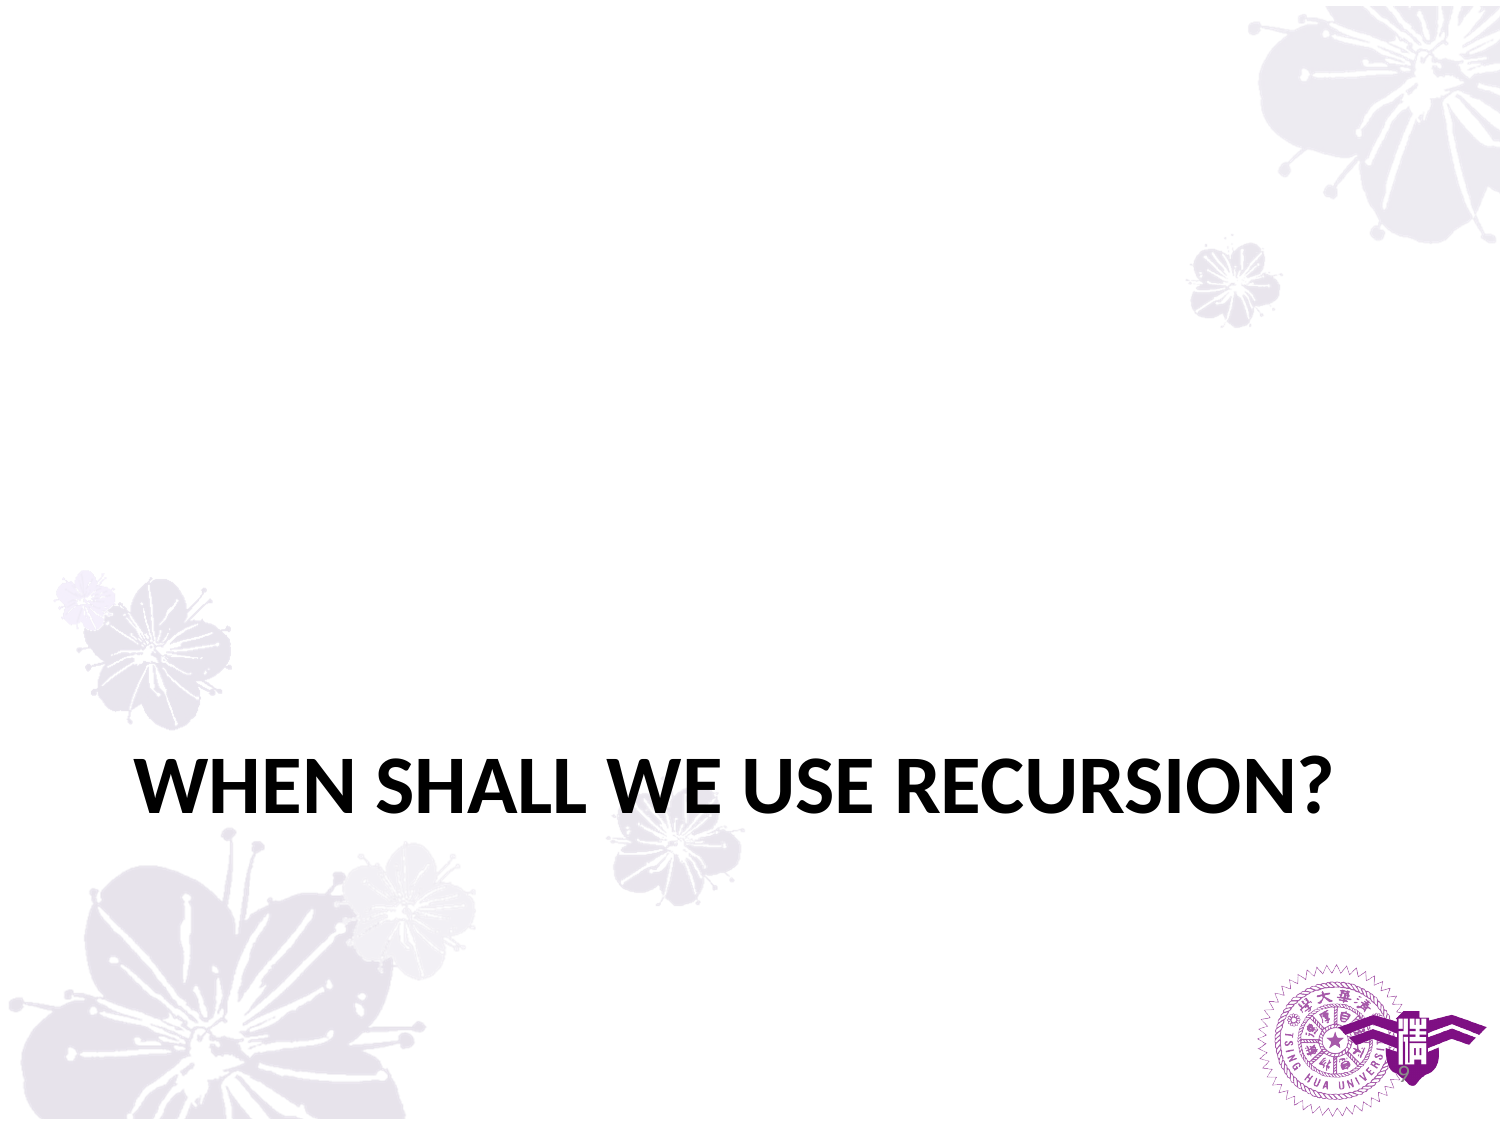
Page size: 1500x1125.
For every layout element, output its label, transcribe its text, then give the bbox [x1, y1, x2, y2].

title When shall we use recursion? [118, 722, 1394, 947]
picture [0, 6, 1500, 1119]
slide_number 9 [1074, 1042, 1425, 1103]
